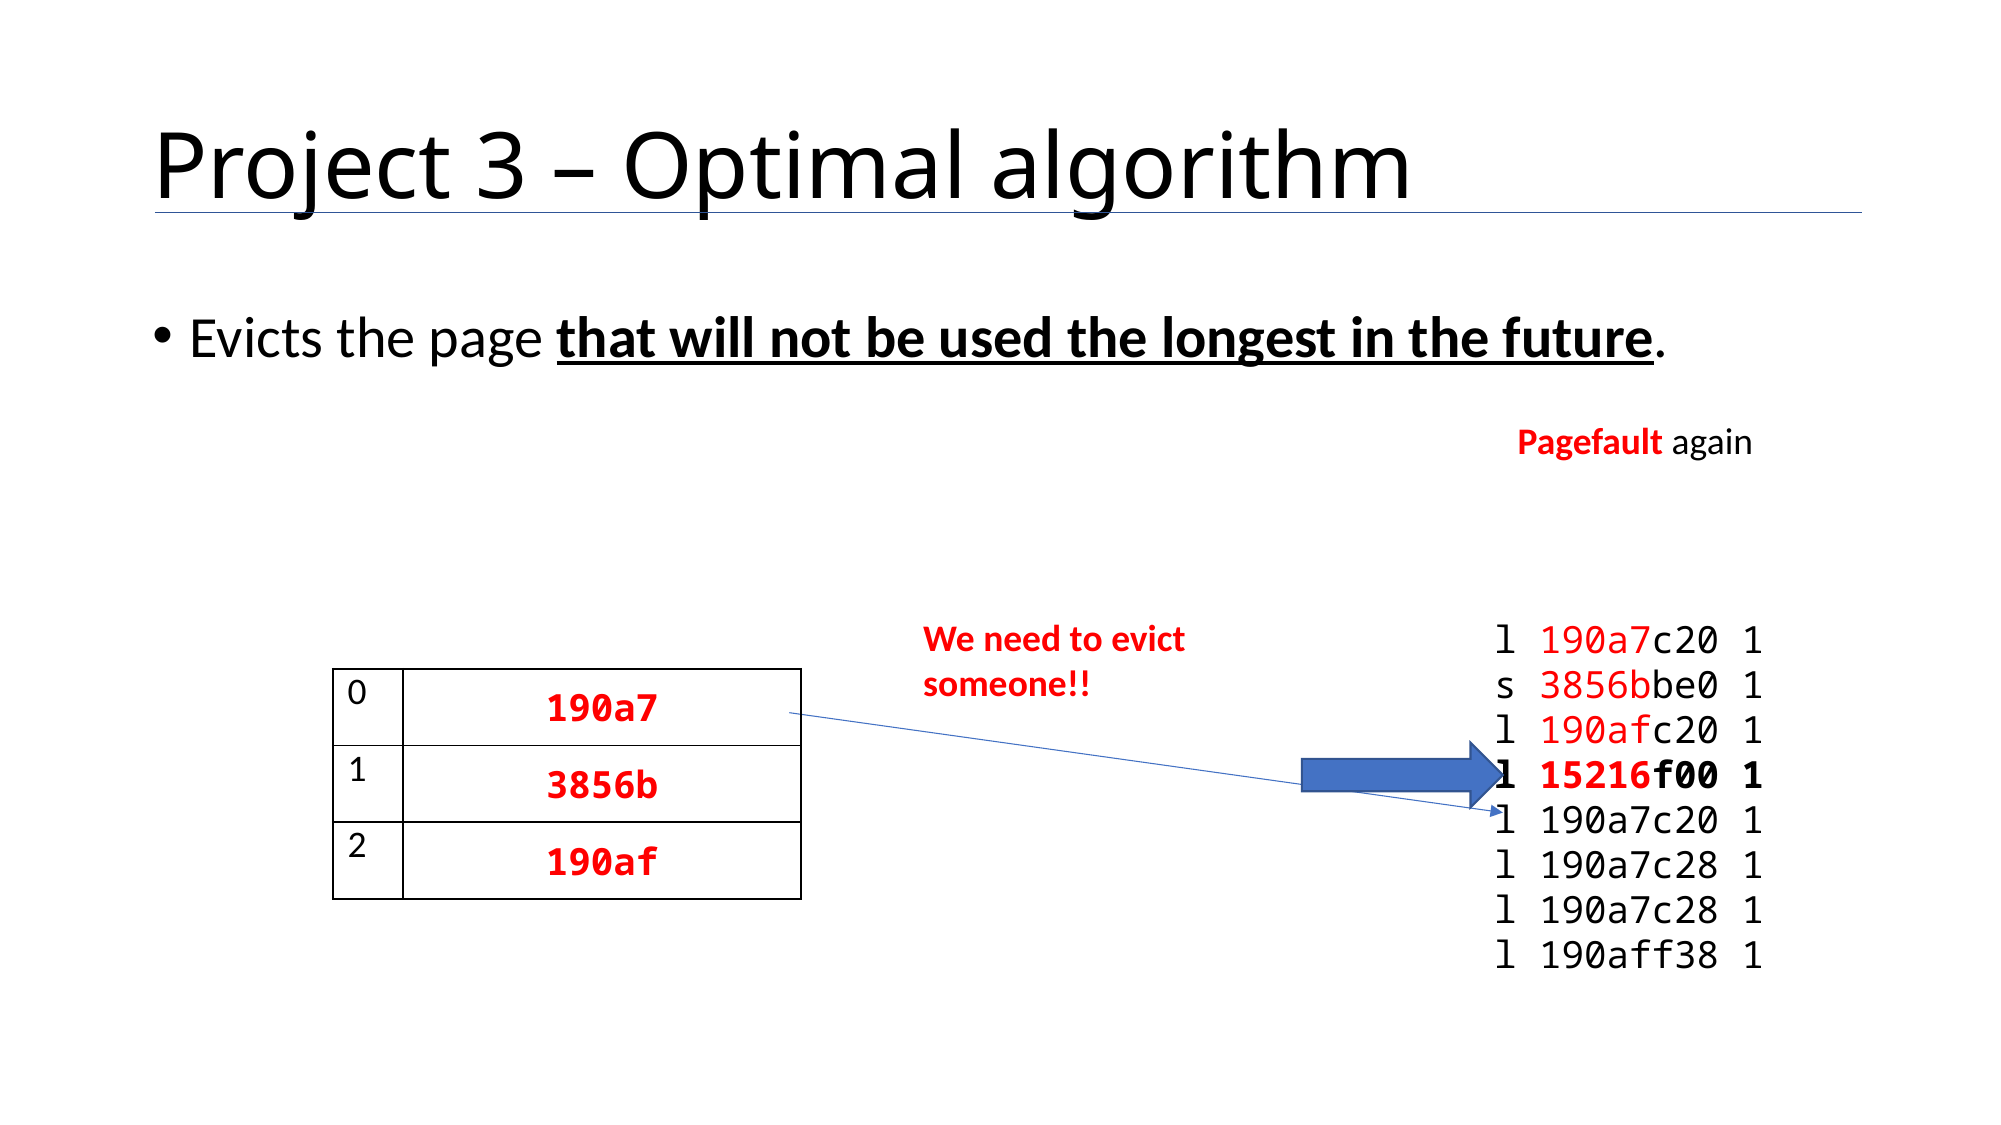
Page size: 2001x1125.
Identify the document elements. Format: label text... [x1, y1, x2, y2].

text_box We need to evict someone!! [908, 606, 1251, 712]
text_box Pagefault again [1502, 409, 1846, 470]
table_cell 190af [404, 823, 800, 898]
table_header 190a7 [404, 670, 800, 745]
table_cell 2 [334, 823, 402, 898]
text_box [789, 712, 1503, 813]
table_cell 1 [334, 746, 402, 821]
text_box l 190a7c20 1 s 3856bbe0 1 l 190afc20 1 l 15216f00 1 l 190a7c20 1 l 190a7c28 1 l 190a7c28 1 l 190aff38 1 [1323, 608, 1936, 984]
title Project 3 – Optimal algorithm [137, 59, 1863, 278]
table_header 0 [334, 670, 402, 745]
table_cell 3856b [404, 746, 800, 821]
list Evicts the page that will not be used the longest in the future. [137, 299, 1863, 576]
